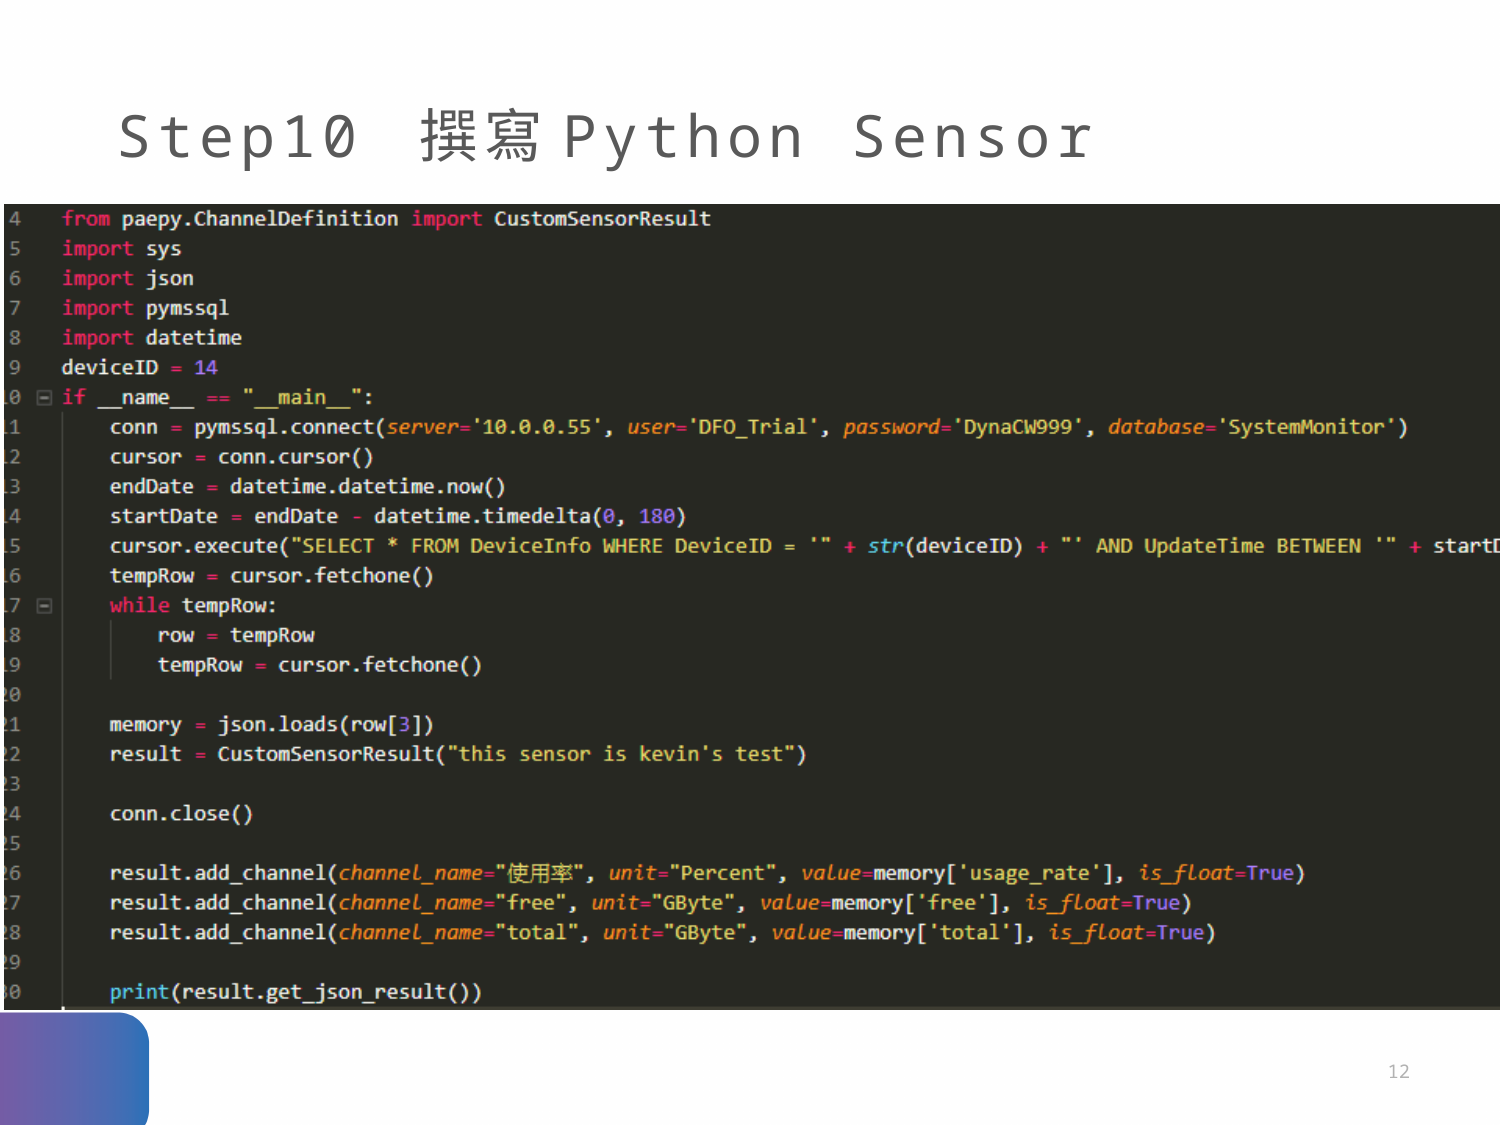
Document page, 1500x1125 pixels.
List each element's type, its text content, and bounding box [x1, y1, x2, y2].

slide_number 12 [1074, 1042, 1425, 1103]
title Step10 撰寫Python Sensor [102, 91, 1265, 176]
picture [0, 0, 1500, 1125]
